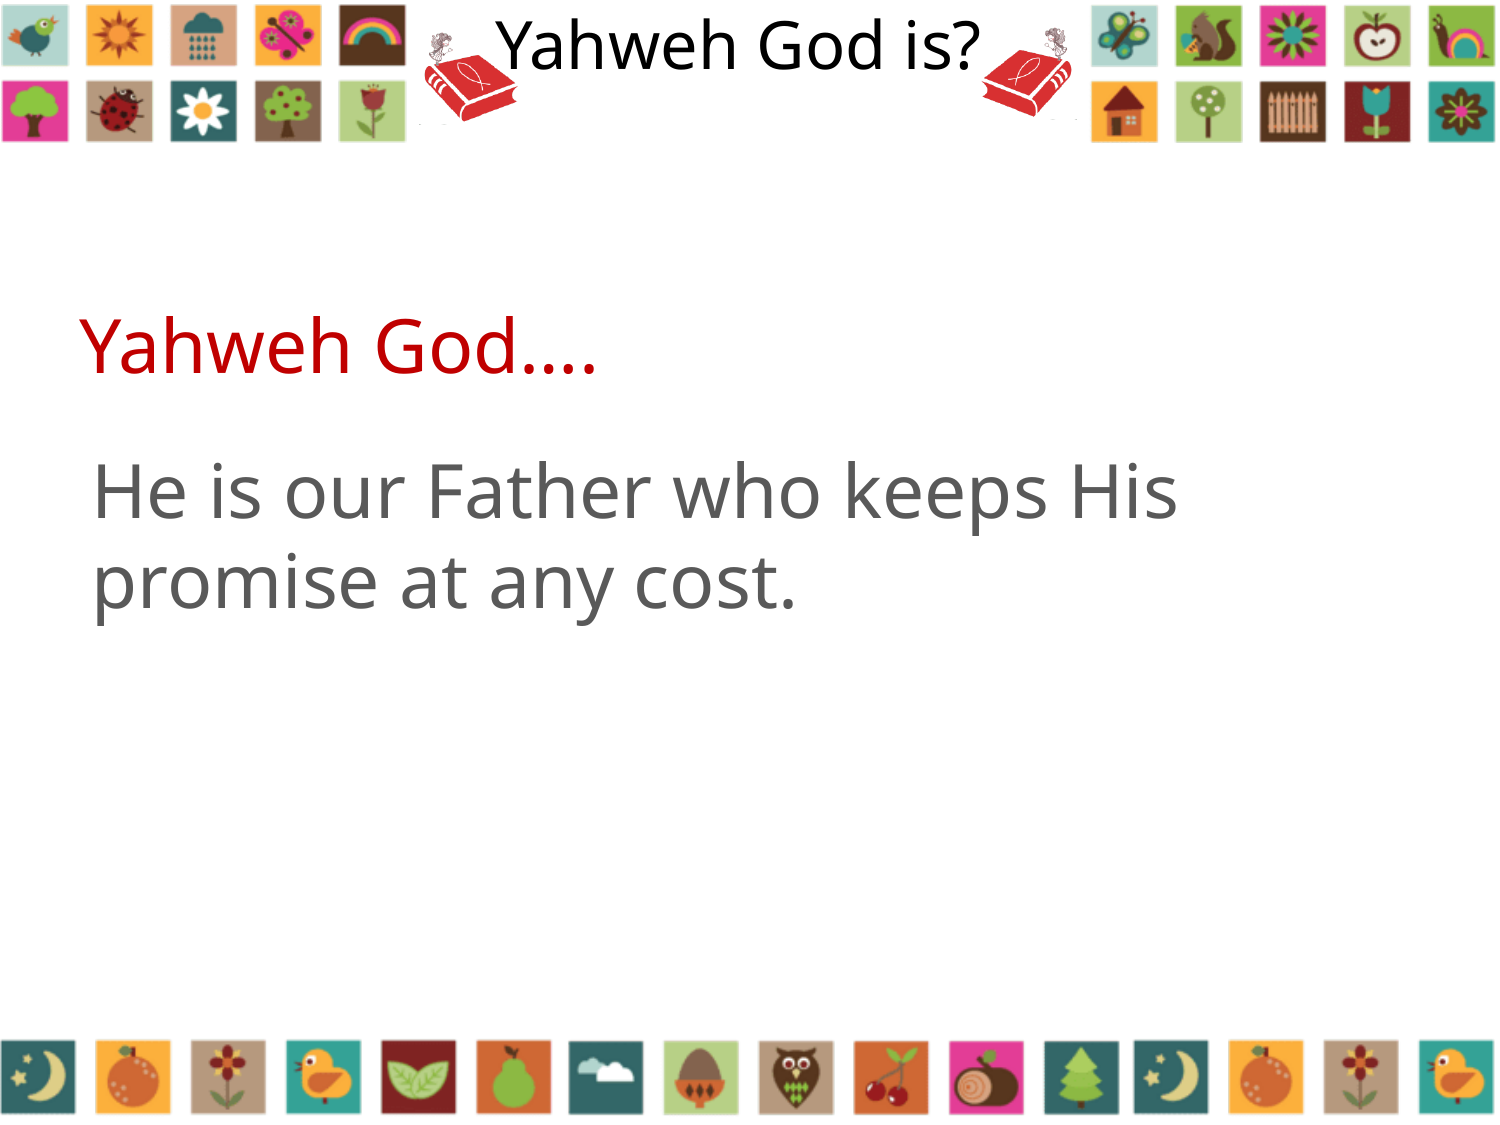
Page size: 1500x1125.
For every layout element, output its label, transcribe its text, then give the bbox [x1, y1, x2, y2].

text_box Yahweh God is? [414, 0, 1080, 91]
text_box Yahweh God…. [64, 290, 1412, 396]
picture [0, 3, 550, 150]
text_box He is our Father who keeps His promise at any cost. [76, 436, 1447, 632]
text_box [0, 1028, 1500, 1118]
picture [950, 3, 1500, 150]
